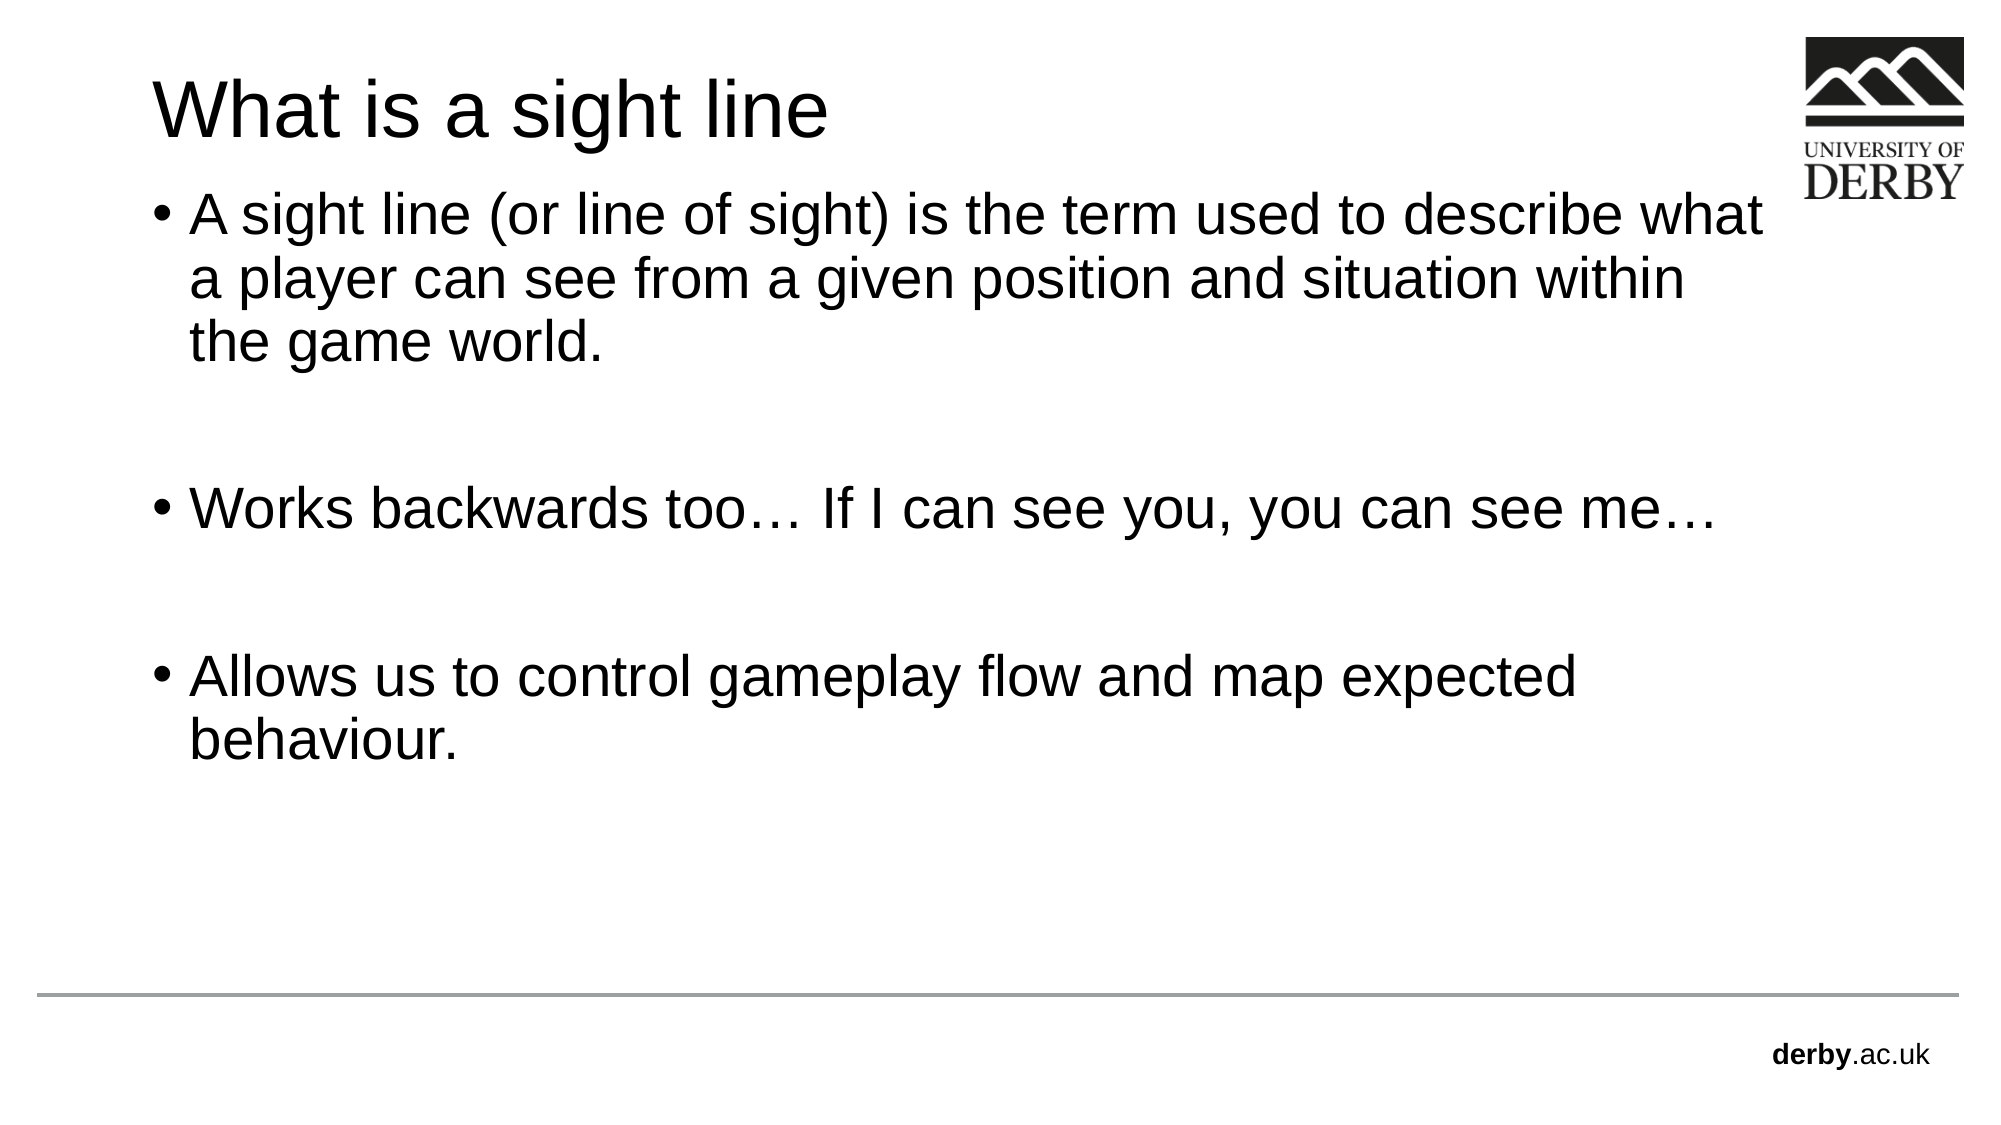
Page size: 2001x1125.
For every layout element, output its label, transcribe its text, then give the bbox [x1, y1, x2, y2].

list A sight line (or line of sight) is the term used to describe what a player can see from a given position and situation within the game world. Works backwards too… If I can see you, you can see me… Allows us to control gameplay flow and map expected behaviour. [137, 177, 1791, 985]
title What is a sight line [137, 59, 1791, 163]
picture [1804, 37, 1964, 199]
